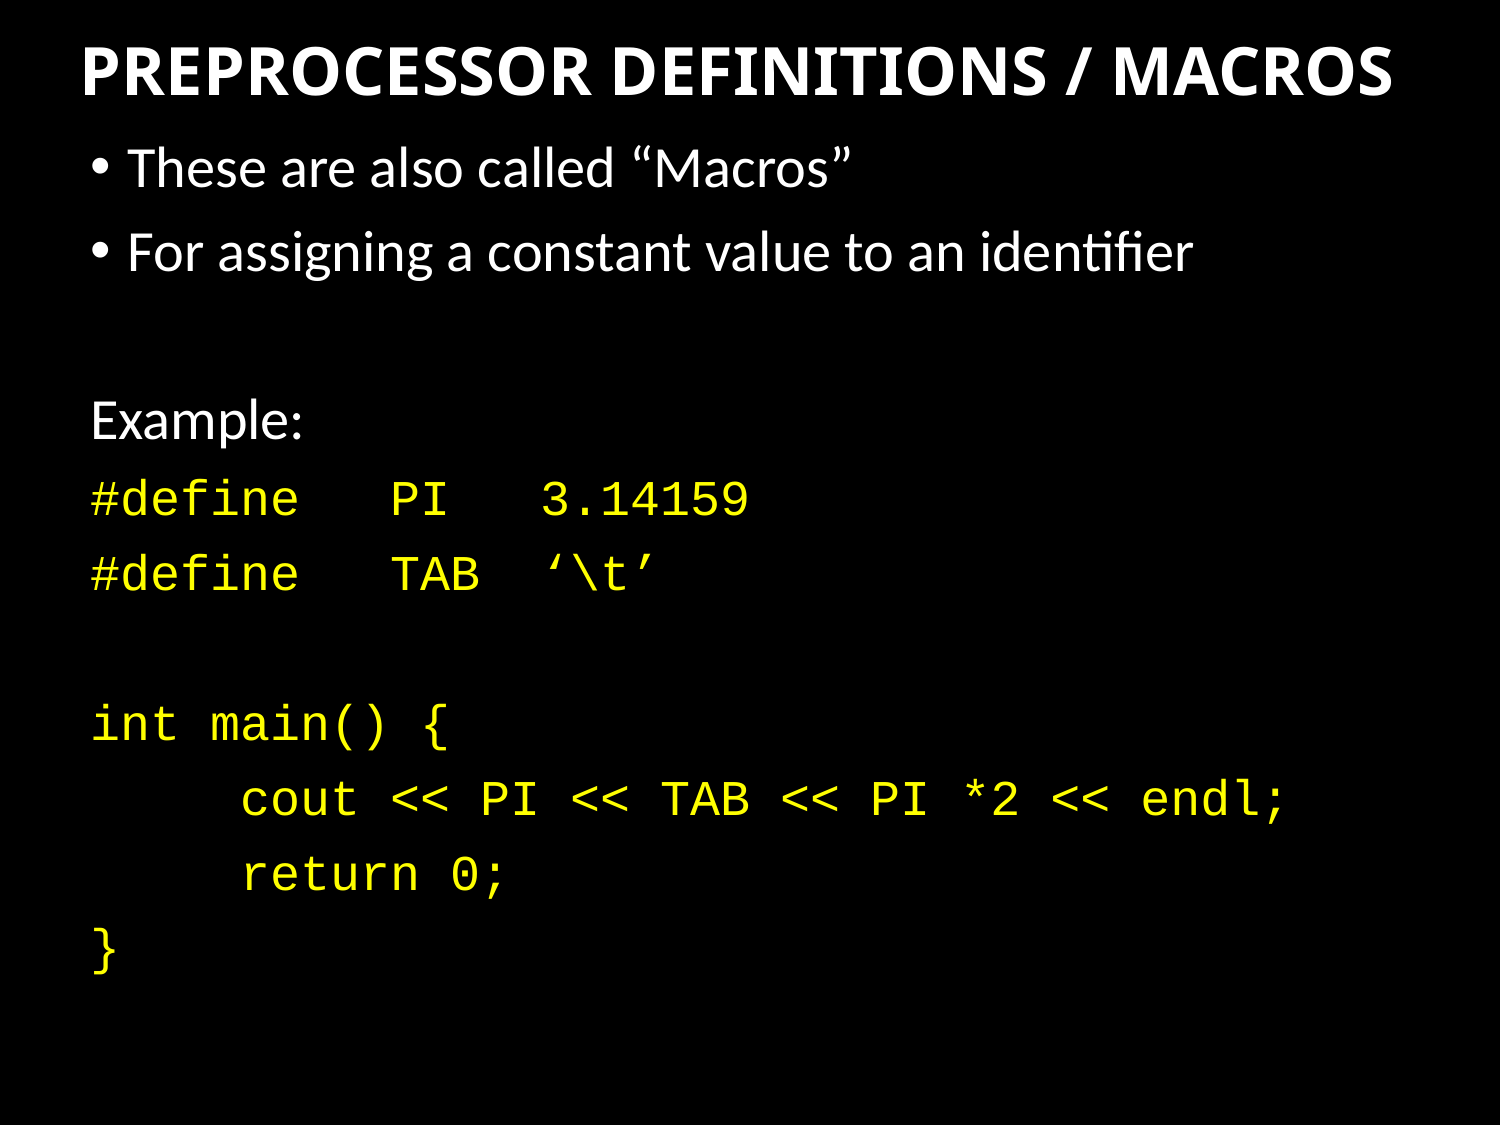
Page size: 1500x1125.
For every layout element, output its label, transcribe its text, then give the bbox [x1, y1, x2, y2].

list These are also called “Macros” For assigning a constant value to an identifier Example: #define PI 3.14159 #define TAB ‘\t’ int main() { cout << PI << TAB << PI *2 << endl; return 0; } [75, 130, 1425, 941]
title PREPROCESSOR DEFINITIONS / MACROS [64, 0, 1415, 148]
